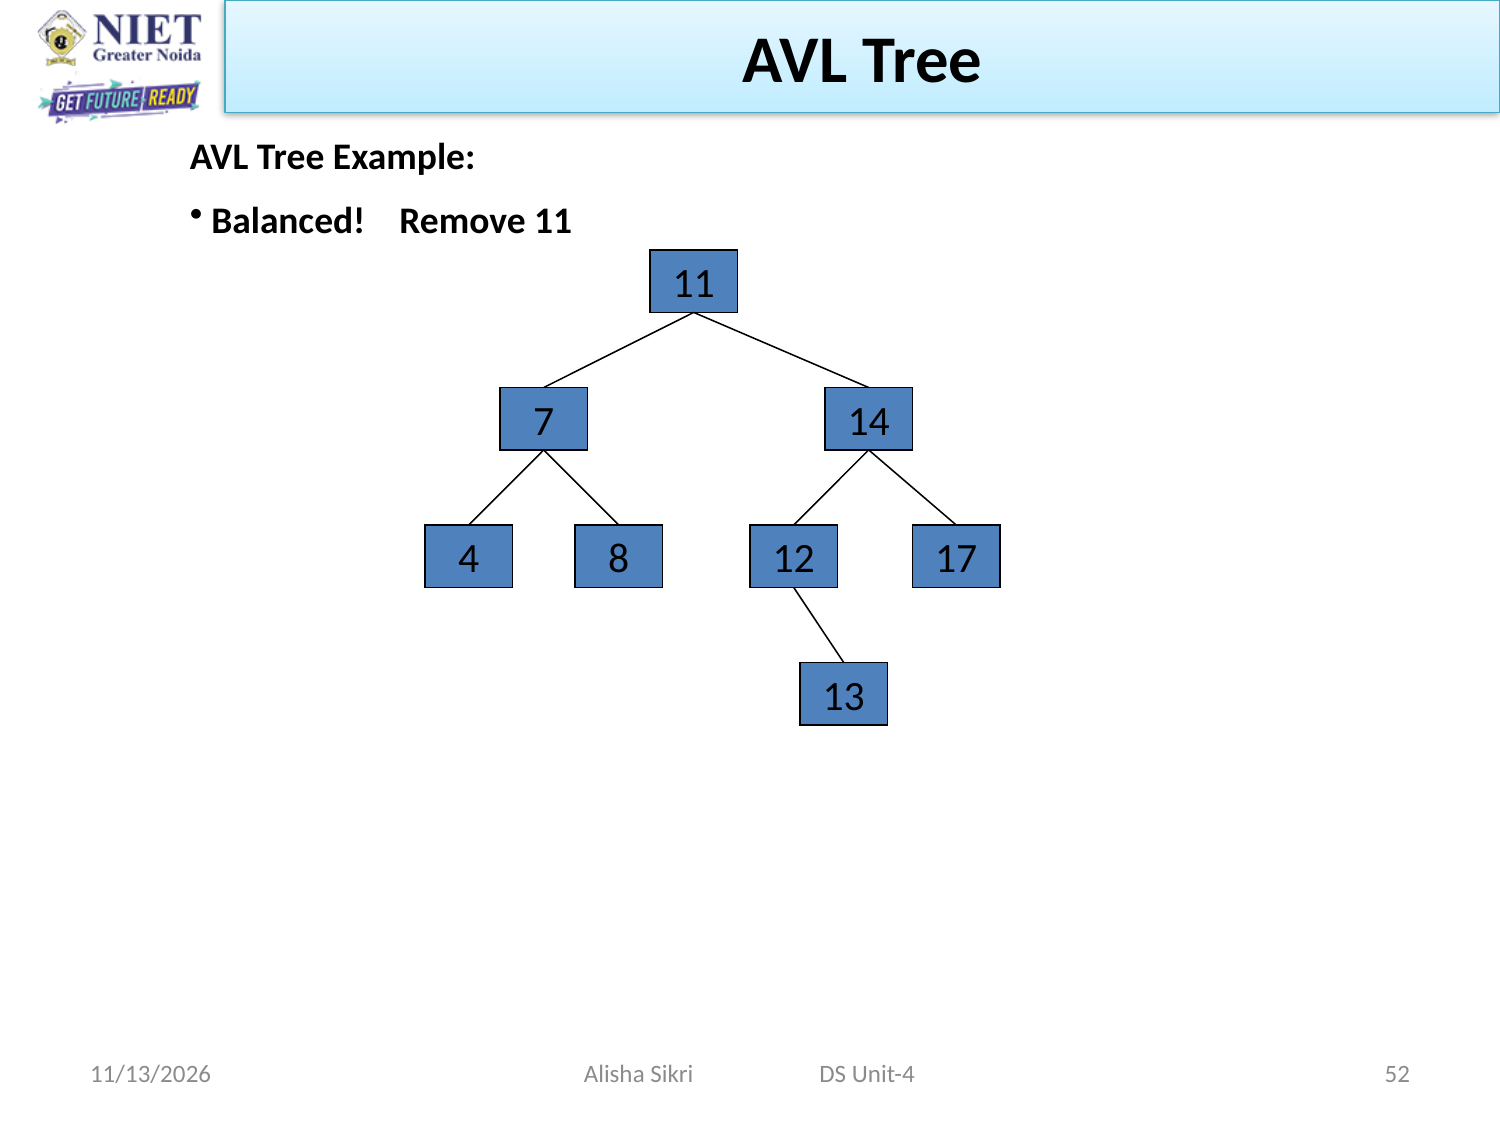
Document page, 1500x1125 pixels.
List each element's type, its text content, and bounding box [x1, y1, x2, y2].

footer Alisha Sikri DS Unit-4 [512, 1042, 988, 1103]
text_box AVL Tree Example: Balanced! Remove 11 [174, 124, 1350, 249]
text_box 12 [749, 524, 838, 588]
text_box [543, 312, 694, 388]
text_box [793, 449, 869, 526]
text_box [468, 449, 544, 526]
text_box 7 [499, 387, 588, 448]
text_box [793, 587, 844, 663]
text_box 8 [574, 524, 663, 588]
text_box 11 [649, 249, 738, 310]
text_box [695, 312, 869, 388]
text_box 13 [799, 662, 888, 725]
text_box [869, 449, 957, 526]
text_box AVL Tree [238, 0, 1500, 113]
picture [0, 0, 238, 135]
text_box 14 [824, 387, 913, 448]
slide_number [75, 1042, 425, 1103]
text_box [544, 449, 619, 526]
text_box 4 [424, 524, 513, 588]
text_box 17 [912, 524, 1000, 588]
slide_number 52 [1074, 1042, 1425, 1103]
